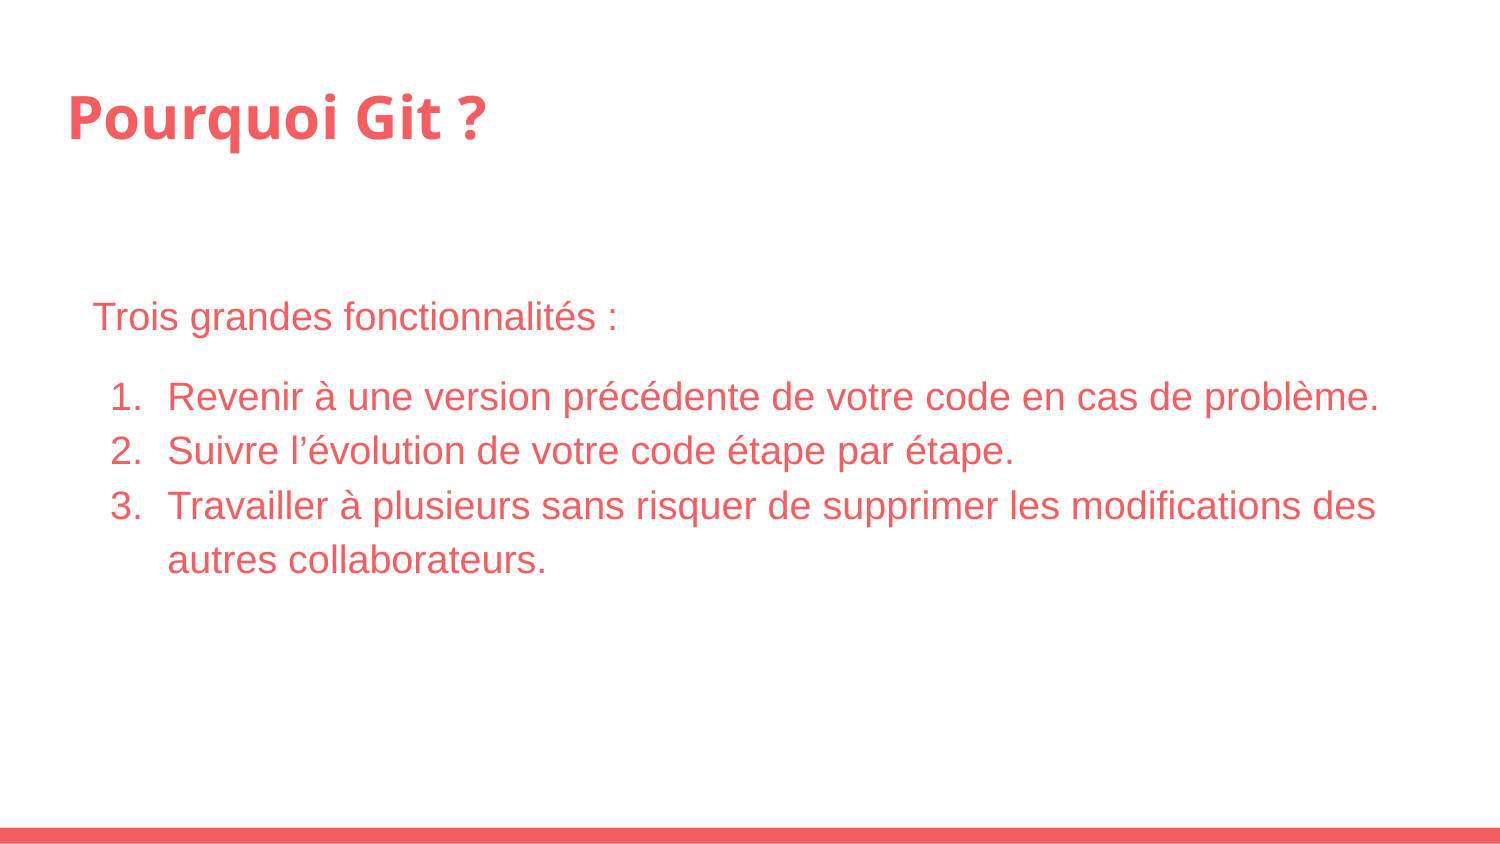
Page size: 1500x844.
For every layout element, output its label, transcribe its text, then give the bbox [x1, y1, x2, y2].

title Pourquoi Git ? [51, 64, 1449, 167]
text_box Trois grandes fonctionnalités : Revenir à une version précédente de votre code en cas de problème. Suivre l’évolution de votre code étape par étape. Travailler à plusieurs sans risquer de supprimer les modifications des autres collaborateurs. [77, 269, 1464, 597]
